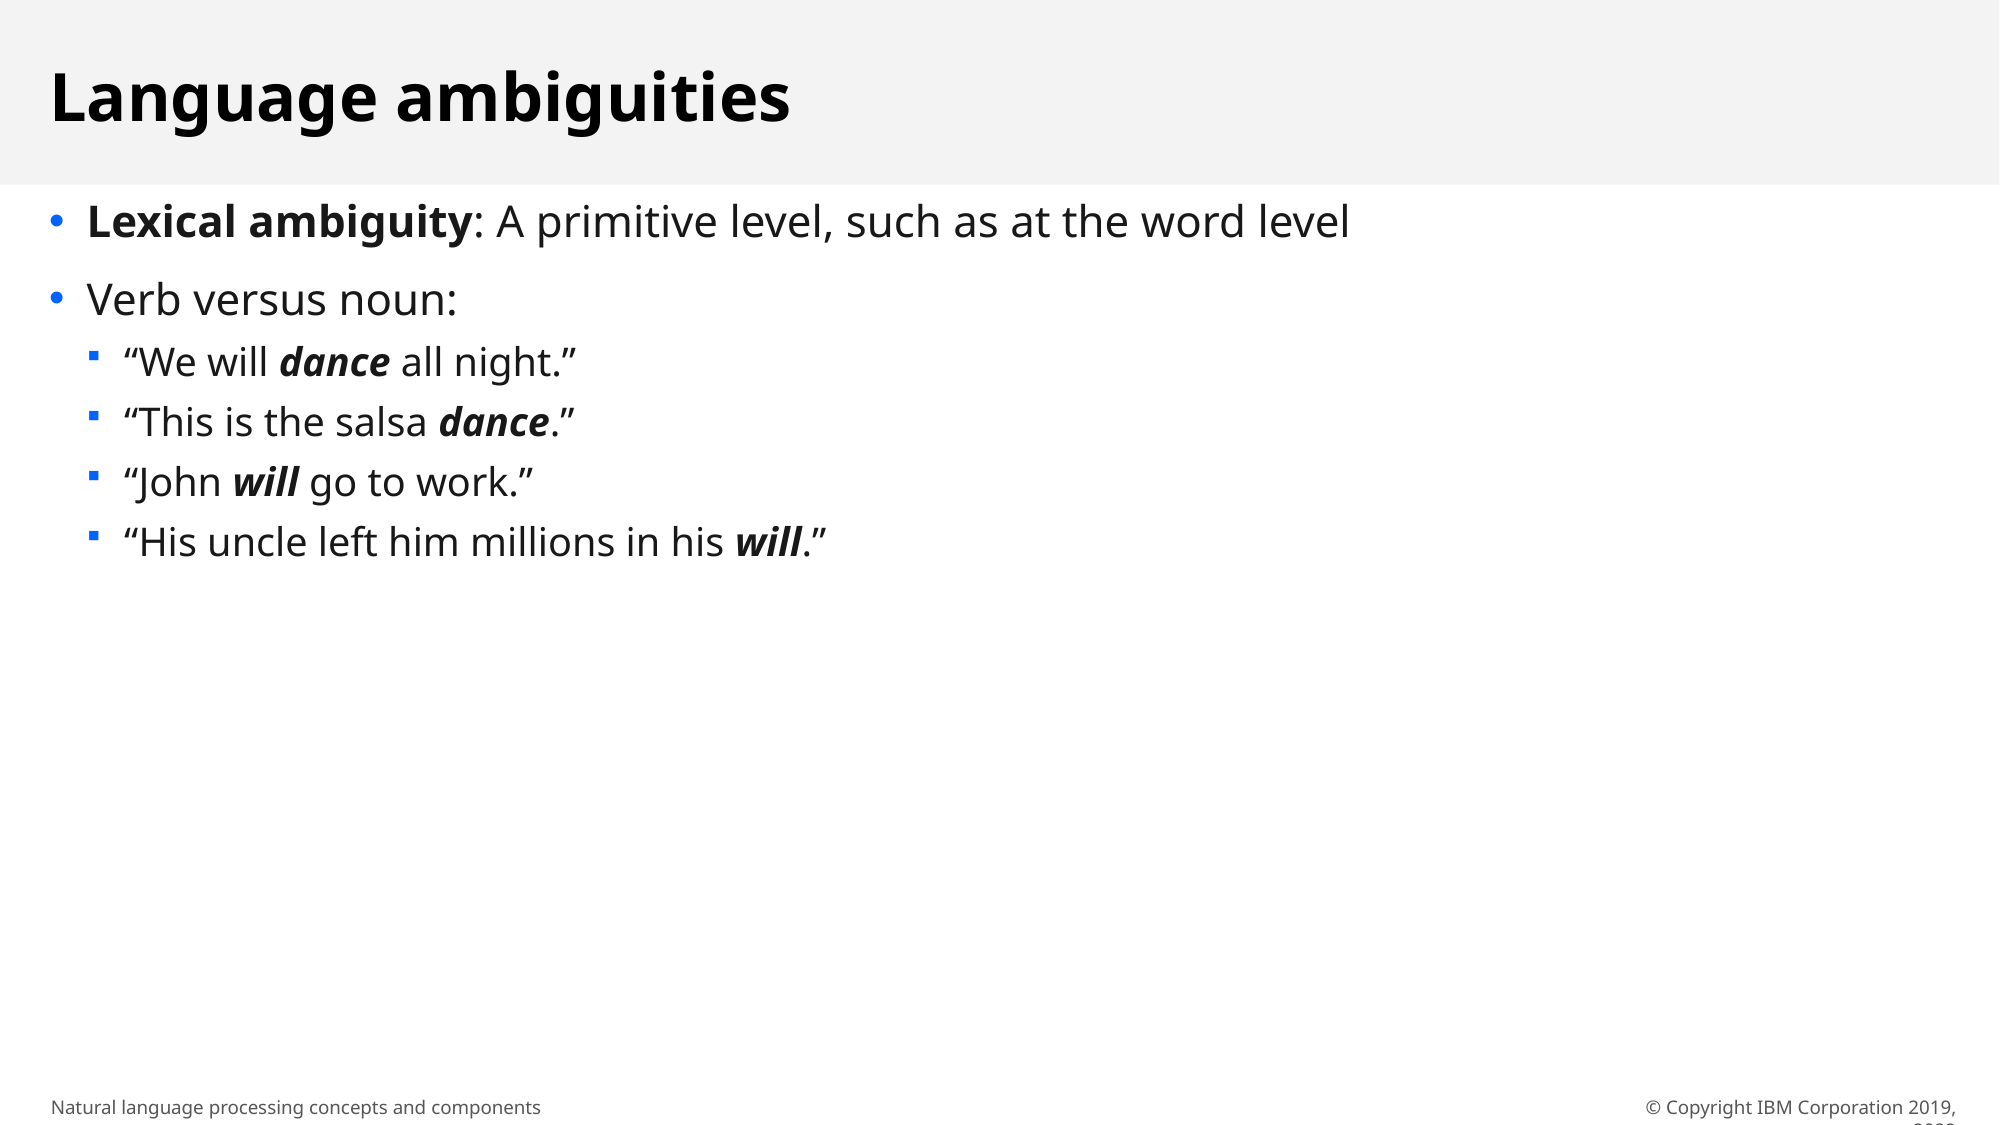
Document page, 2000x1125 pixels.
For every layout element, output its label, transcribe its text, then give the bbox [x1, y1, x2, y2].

list Lexical ambiguity: A primitive level, such as at the word level Verb versus noun: “We will dance all night.” “This is the salsa dance.” “John will go to work.” “His uncle left him millions in his will.” [34, 190, 1944, 1096]
footer © Copyright IBM Corporation 2019, 2022 [1616, 1096, 1972, 1125]
title Language ambiguities [34, 29, 1944, 171]
